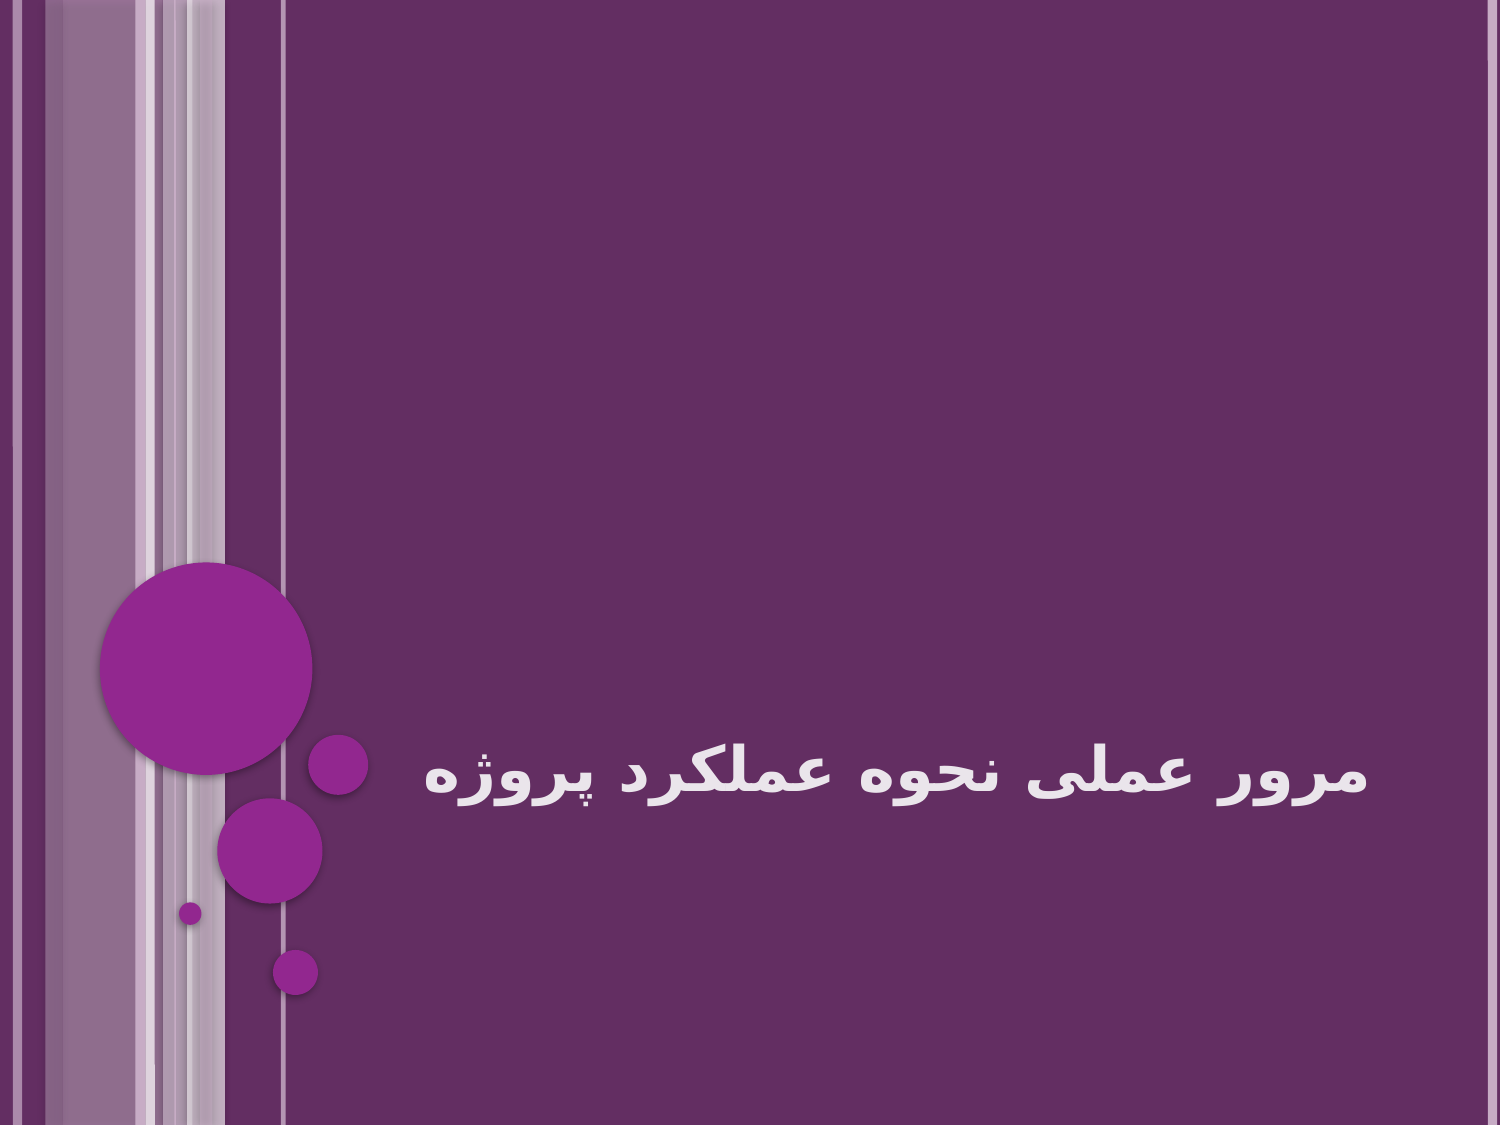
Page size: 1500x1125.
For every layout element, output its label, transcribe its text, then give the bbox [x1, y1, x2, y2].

title مرور عملی نحوه عملکرد پروژه [375, 474, 1388, 812]
